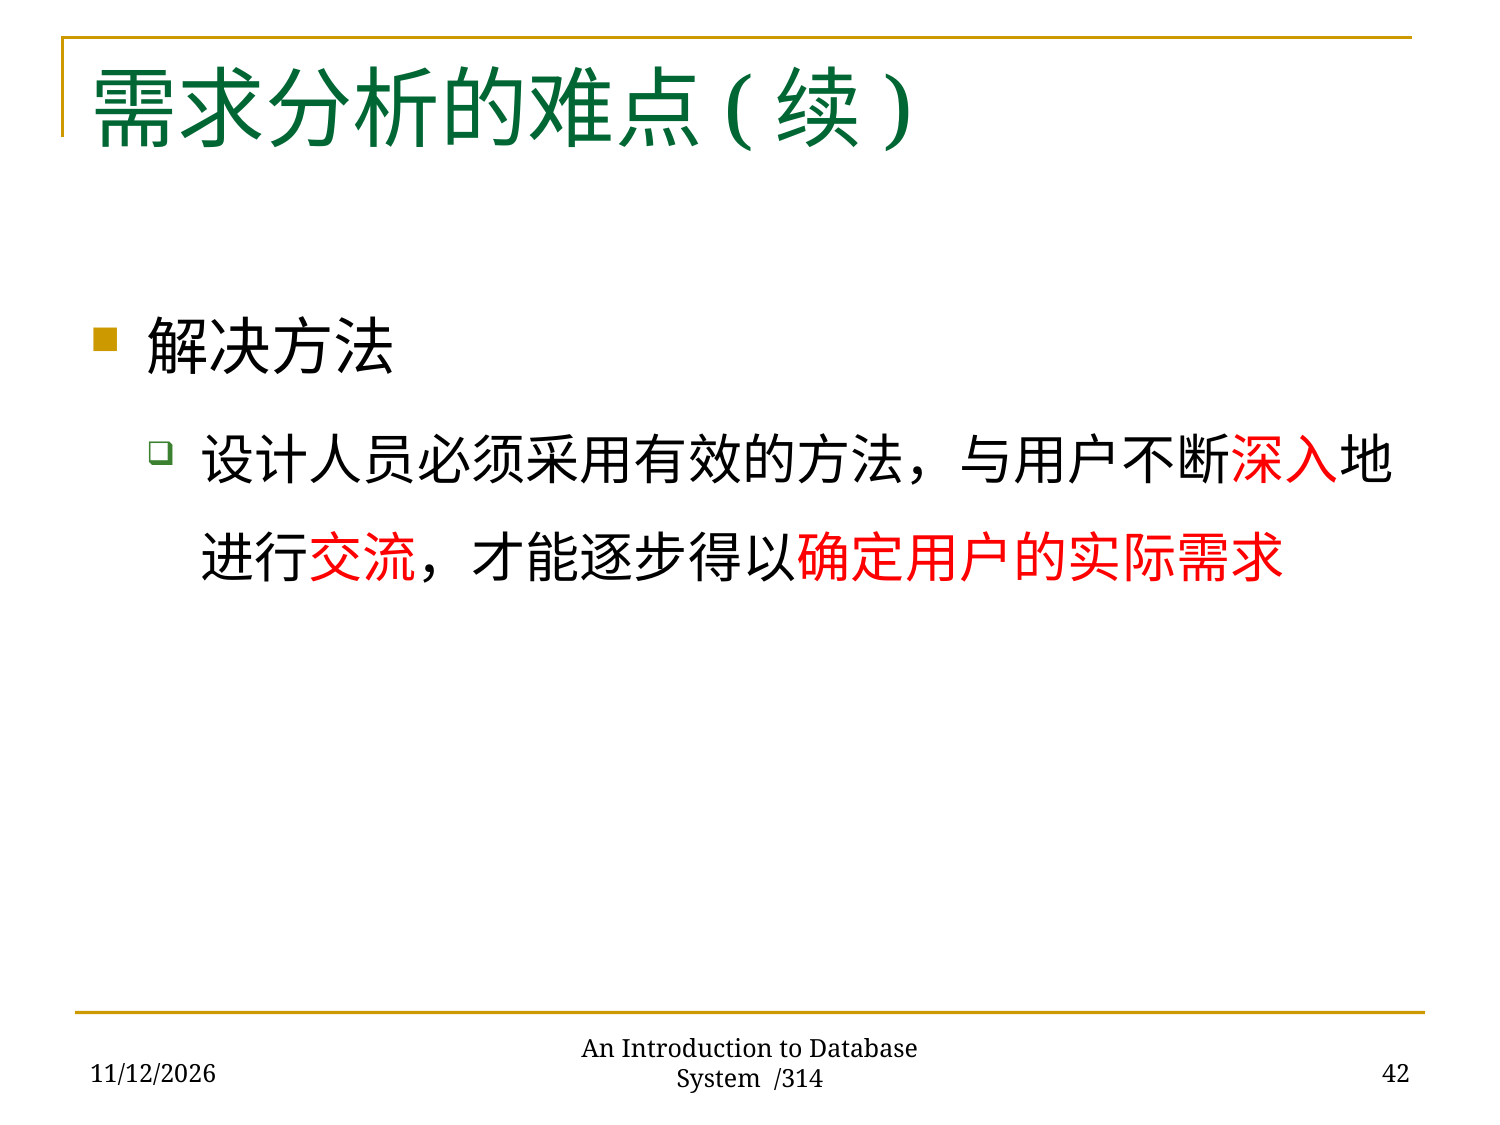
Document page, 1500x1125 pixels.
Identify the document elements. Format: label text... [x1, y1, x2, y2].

list 解决方法 设计人员必须采用有效的方法，与用户不断深入地进行交流，才能逐步得以确定用户的实际需求 [75, 262, 1425, 1006]
footer An Introduction to Database System /314 [512, 1025, 988, 1100]
slide_number 42 [1074, 1024, 1425, 1100]
title 需求分析的难点(续) [75, 45, 1425, 233]
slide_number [75, 1024, 425, 1100]
